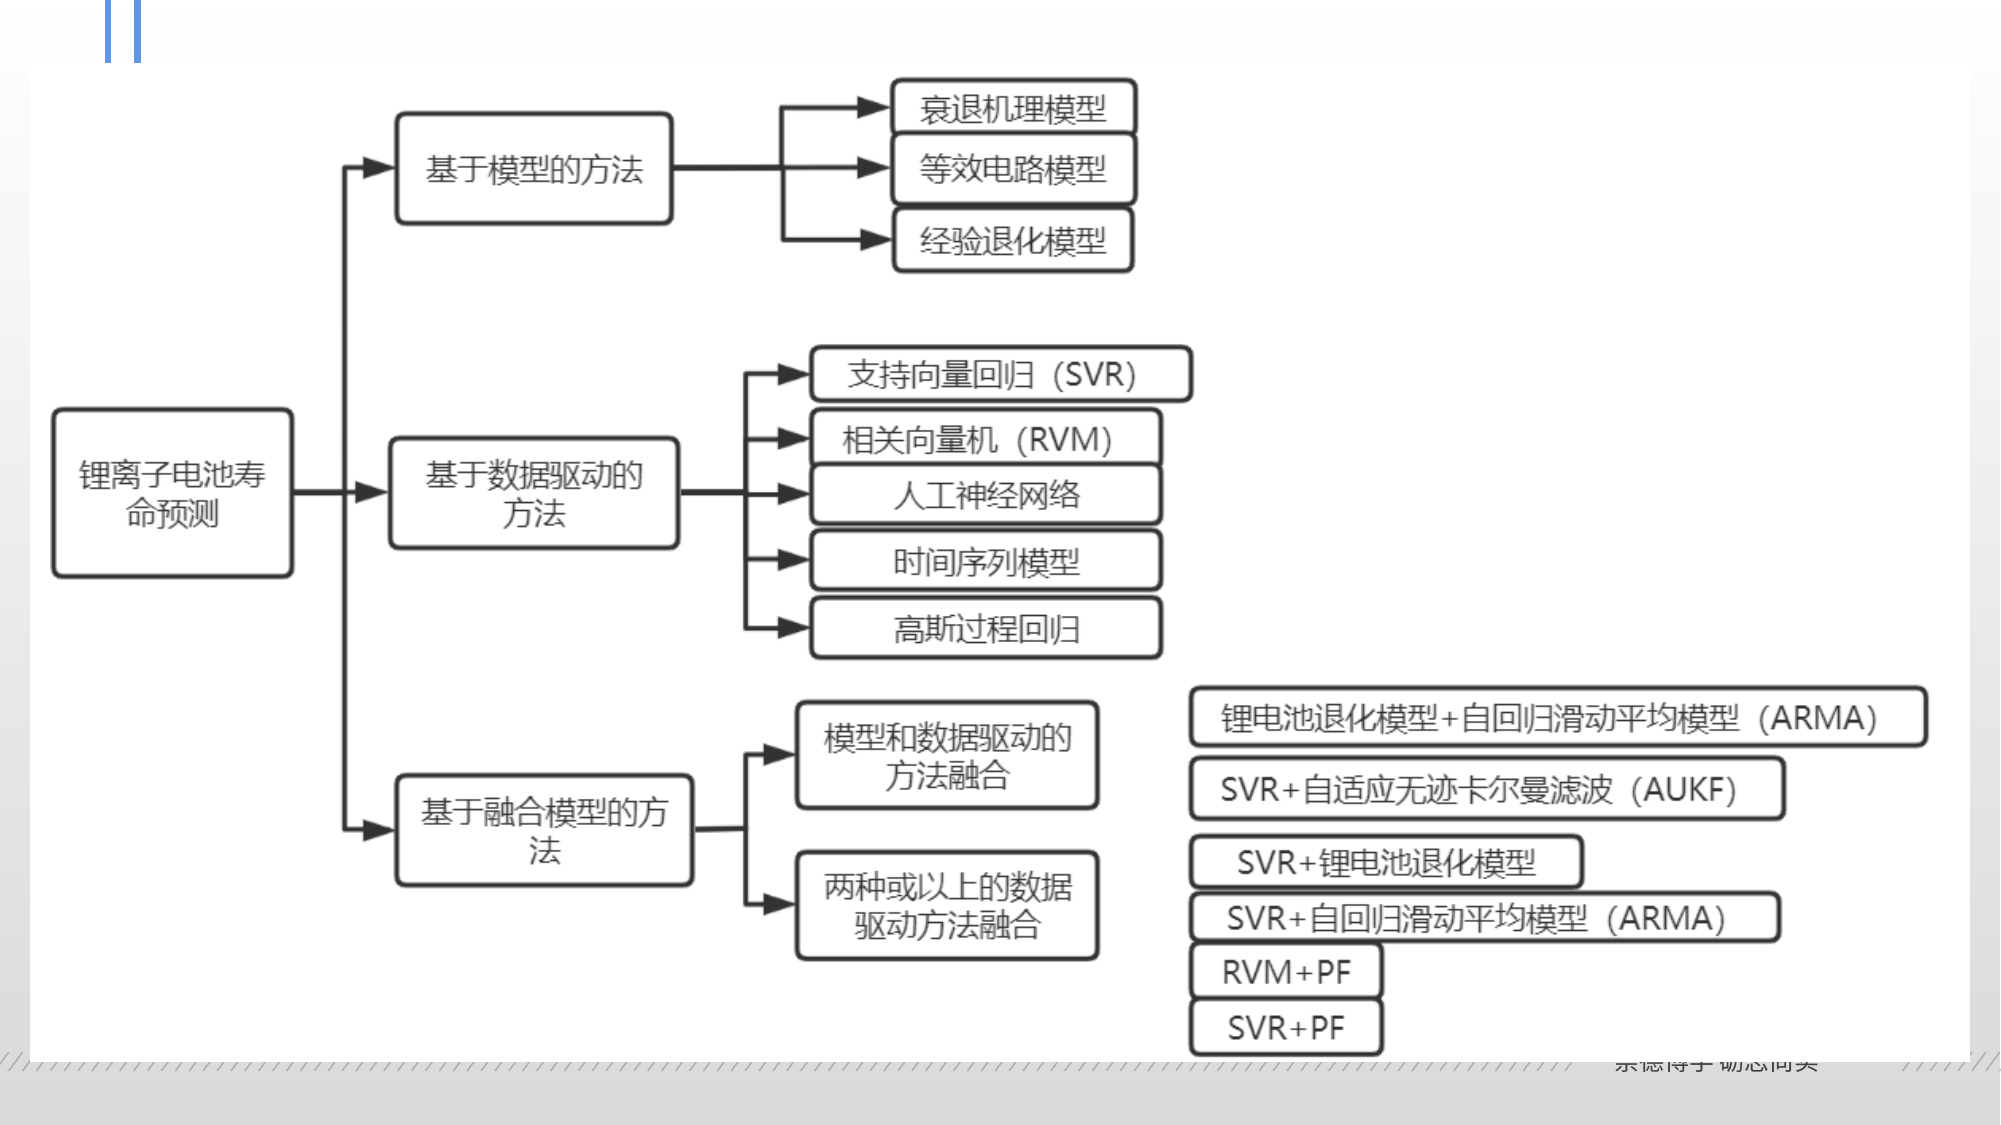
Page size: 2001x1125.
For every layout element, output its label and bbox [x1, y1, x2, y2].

picture [30, 63, 1970, 1062]
